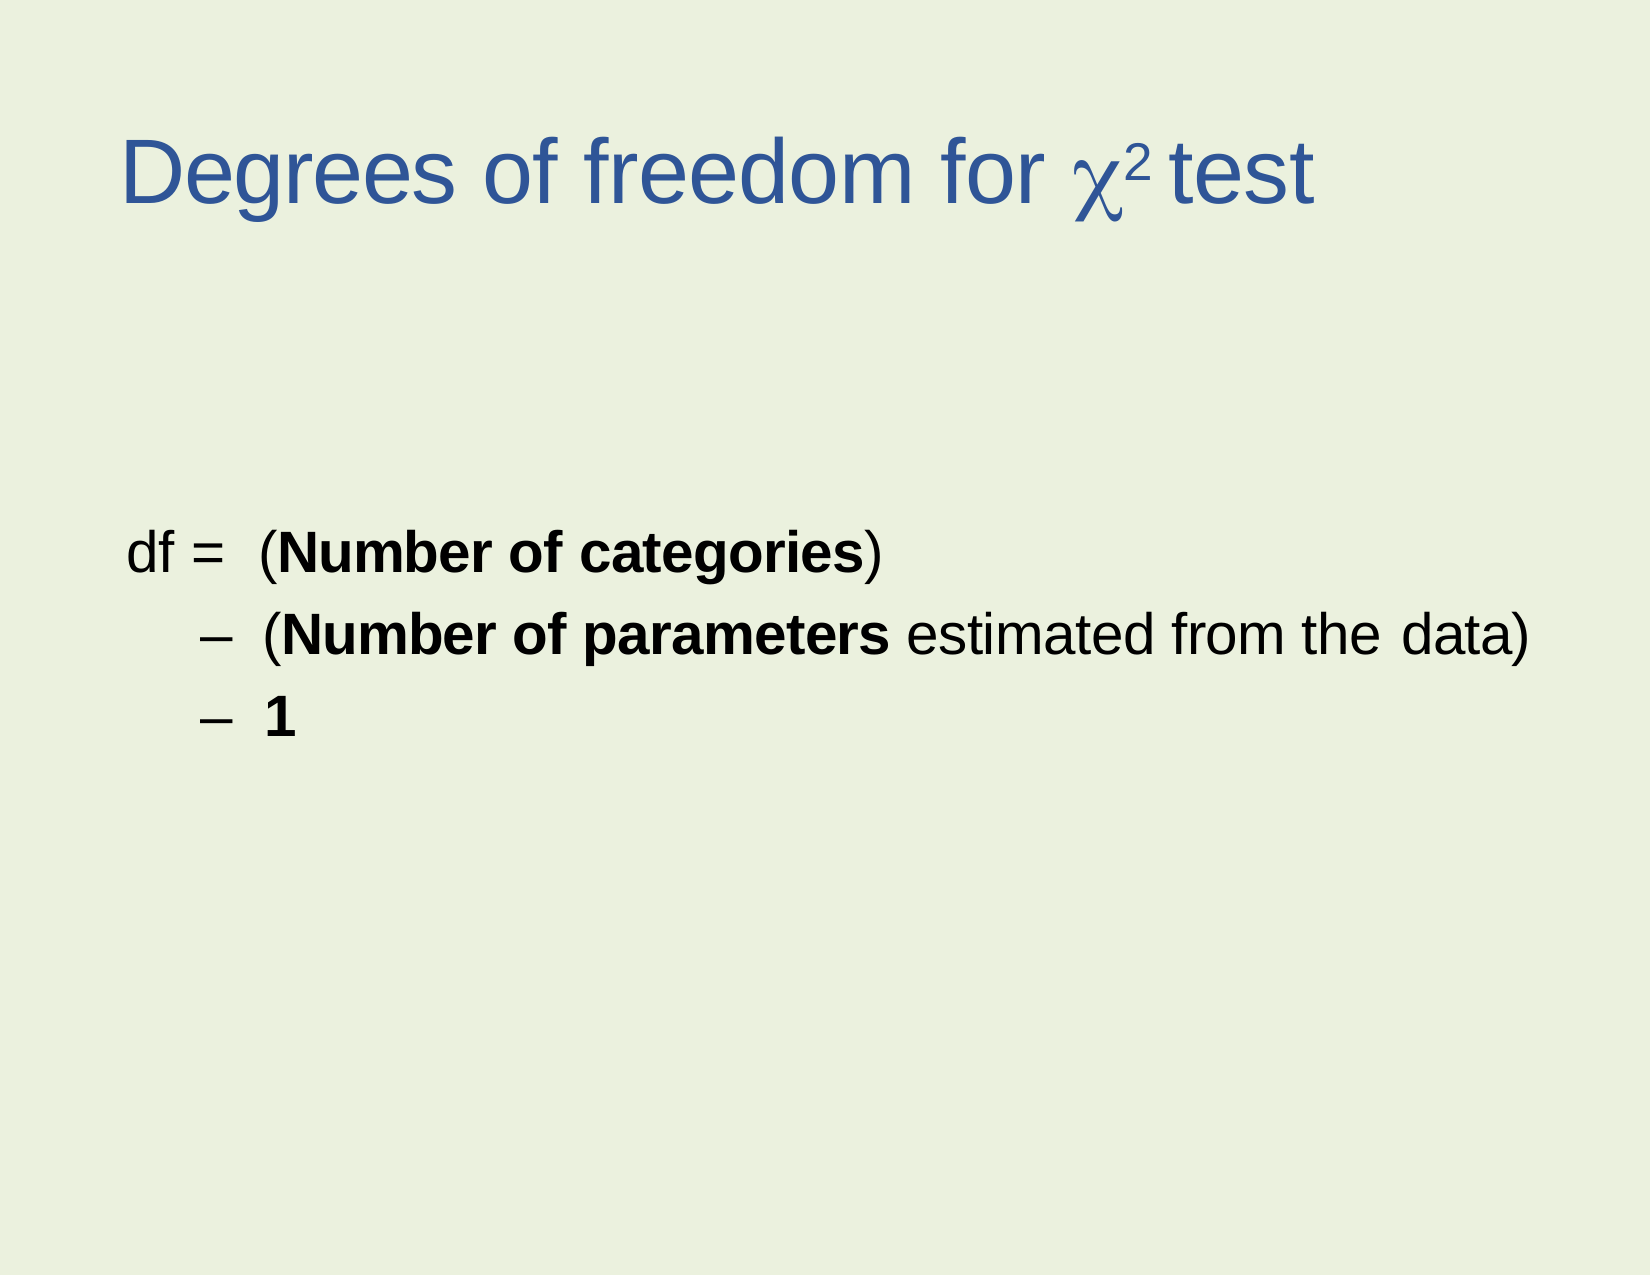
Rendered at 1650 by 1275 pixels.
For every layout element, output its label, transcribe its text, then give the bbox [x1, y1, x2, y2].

title Degrees of freedom for 2 test [113, 162, 1537, 379]
text_box df = (Number of categories) – (Number of parameters estimated from the data) – 1 [124, 499, 1537, 749]
